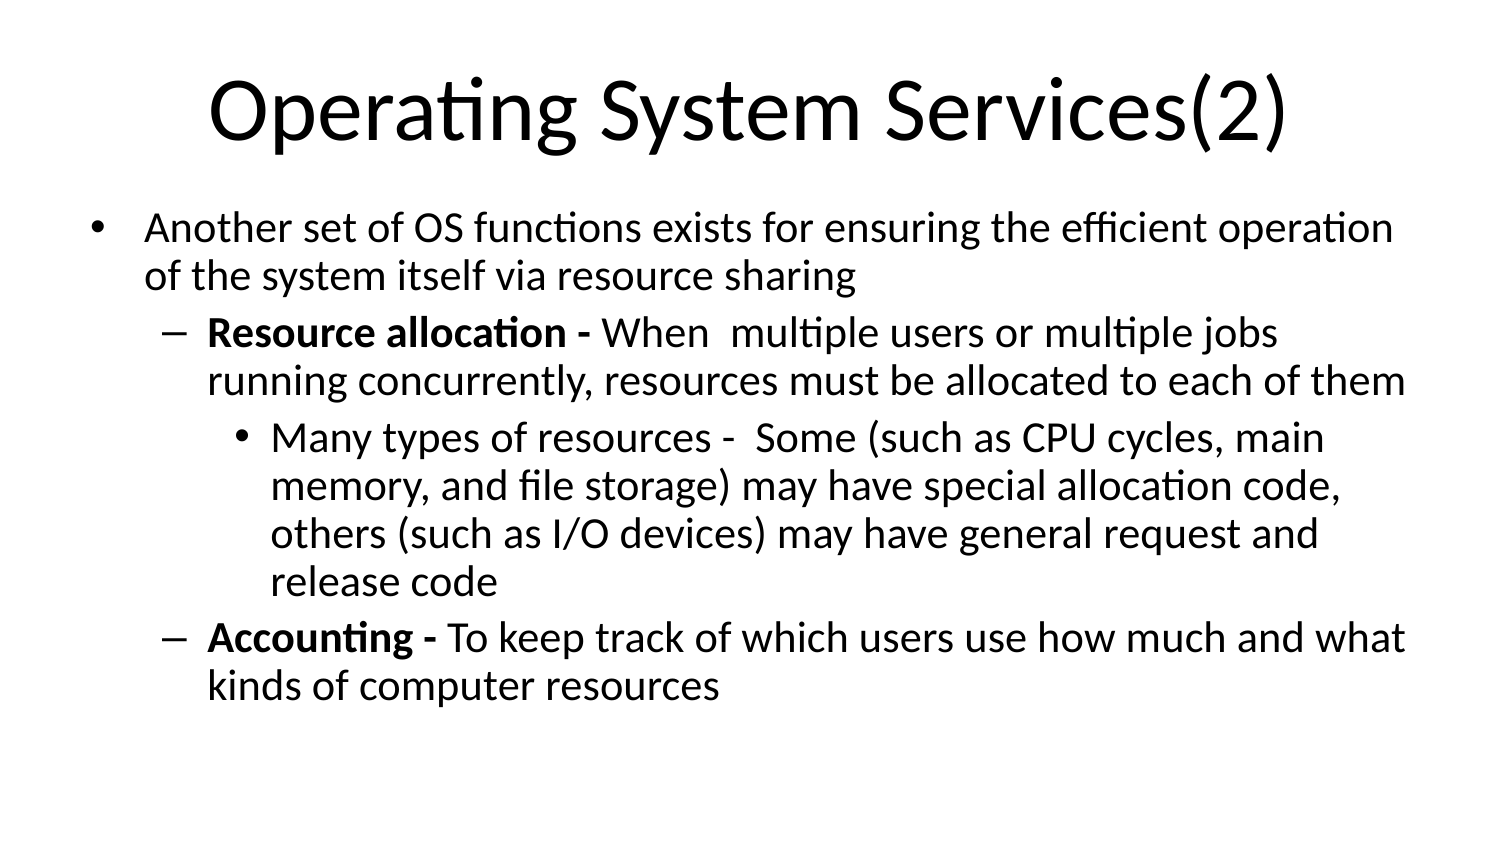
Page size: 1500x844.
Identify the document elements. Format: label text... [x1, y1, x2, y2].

list Another set of OS functions exists for ensuring the efficient operation of the system itself via resource sharing Resource allocation - When multiple users or multiple jobs running concurrently, resources must be allocated to each of them Many types of resources - Some (such as CPU cycles, main memory, and file storage) may have special allocation code, others (such as I/O devices) may have general request and release code Accounting - To keep track of which users use how much and what kinds of computer resources [75, 196, 1425, 754]
title Operating System Services(2) [75, 33, 1425, 175]
